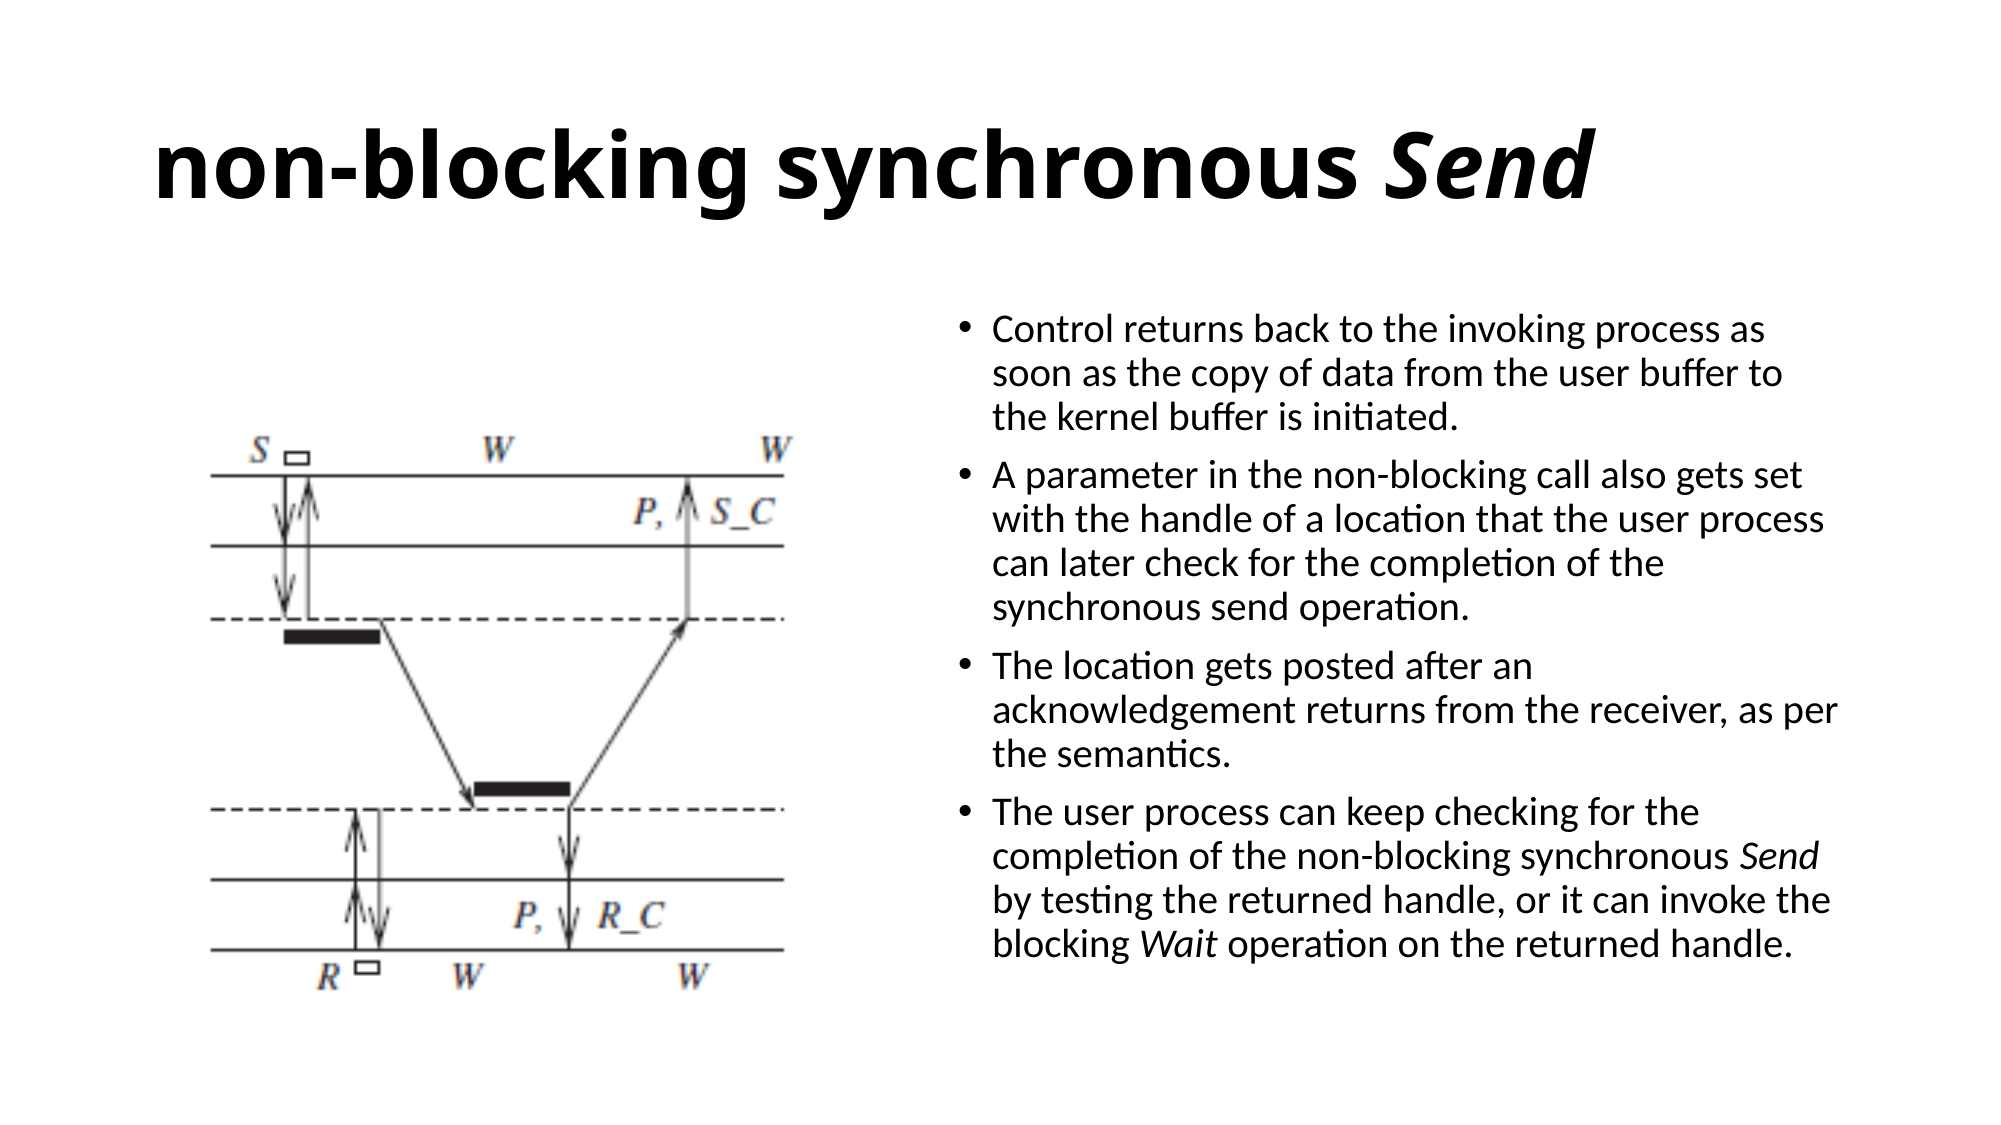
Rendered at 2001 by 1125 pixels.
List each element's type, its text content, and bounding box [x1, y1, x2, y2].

title non-blocking synchronous Send [137, 59, 1863, 278]
picture [159, 408, 858, 1014]
list Control returns back to the invoking process as soon as the copy of data from the user buffer to the kernel buffer is initiated. A parameter in the non-blocking call also gets set with the handle of a location that the user process can later check for the completion of the synchronous send operation. The location gets posted after an acknowledgement returns from the receiver, as per the semantics. The user process can keep checking for the completion of the non-blocking synchronous Send by testing the returned handle, or it can invoke the blocking Wait operation on the returned handle. [943, 299, 1863, 1014]
